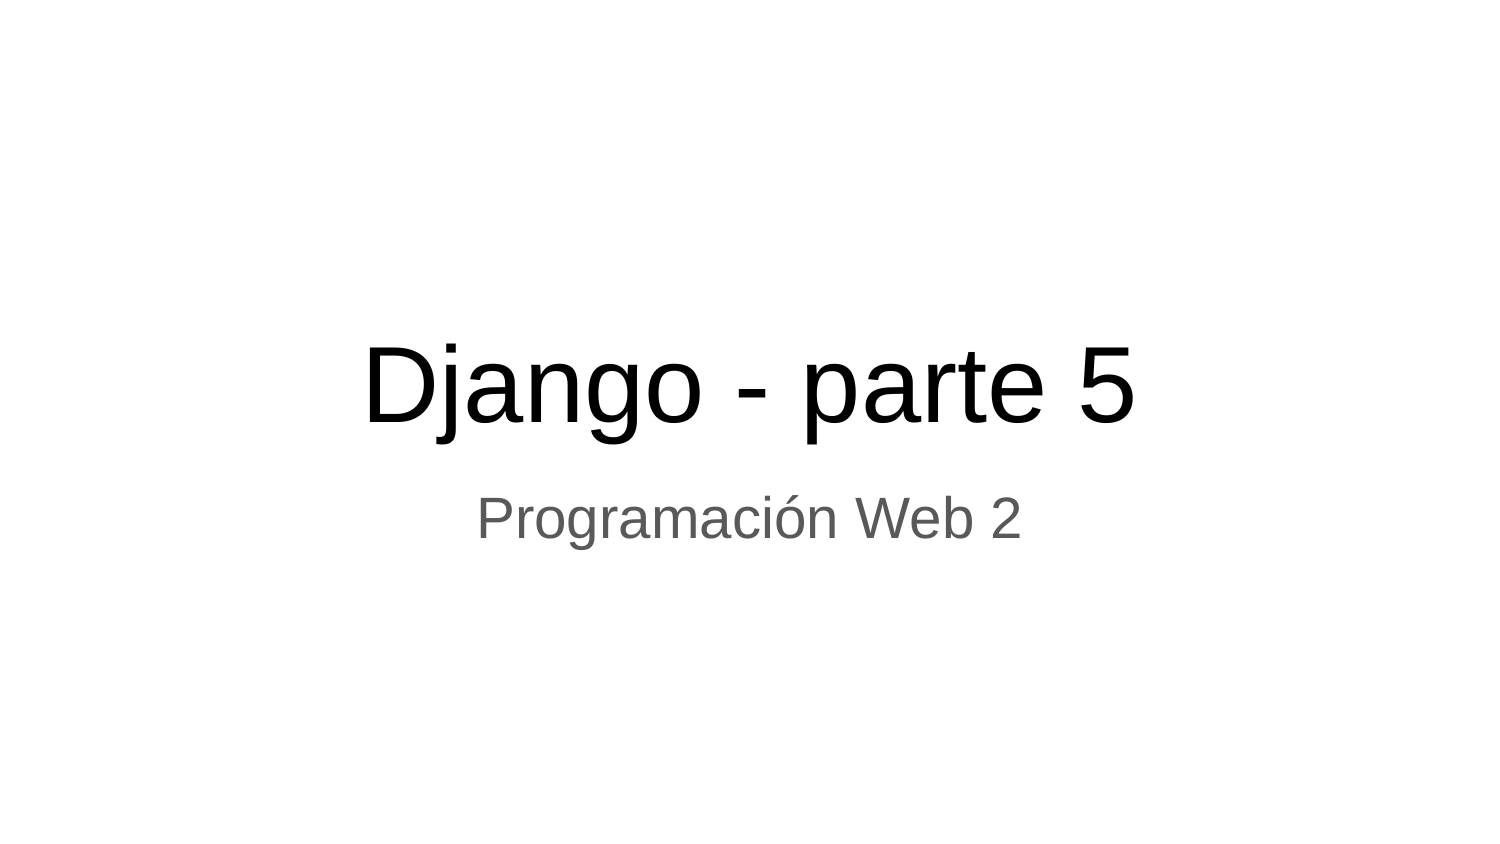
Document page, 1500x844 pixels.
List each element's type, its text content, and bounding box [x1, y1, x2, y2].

title Django - parte 5 [51, 122, 1449, 459]
subtitle Programación Web 2 [51, 464, 1449, 595]
